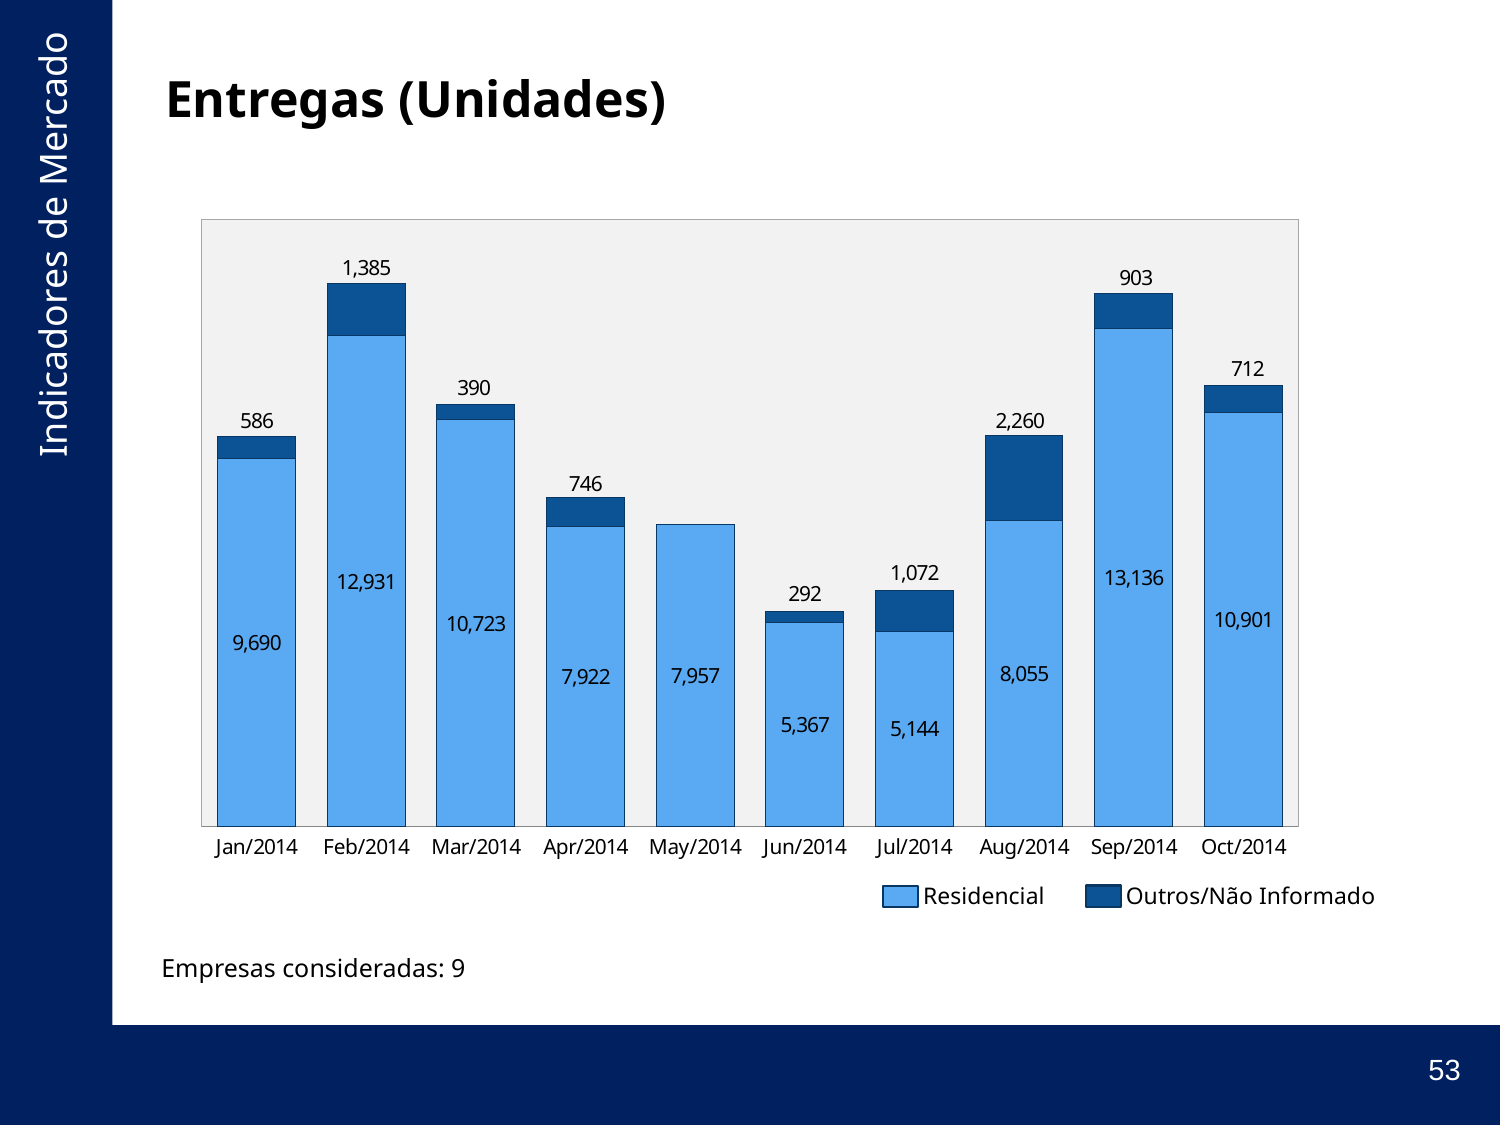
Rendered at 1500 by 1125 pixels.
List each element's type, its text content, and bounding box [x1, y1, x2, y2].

title Entregas (Unidades) [150, 45, 1425, 150]
text_box [881, 884, 920, 909]
text_box Outros/Não Informado [1111, 874, 1425, 917]
text_box Residencial [908, 884, 1111, 917]
text_box Empresas consideradas: 9 [146, 944, 481, 990]
chart [178, 205, 1322, 875]
slide_number 53 [1338, 1043, 1476, 1104]
text_box [1084, 884, 1111, 909]
